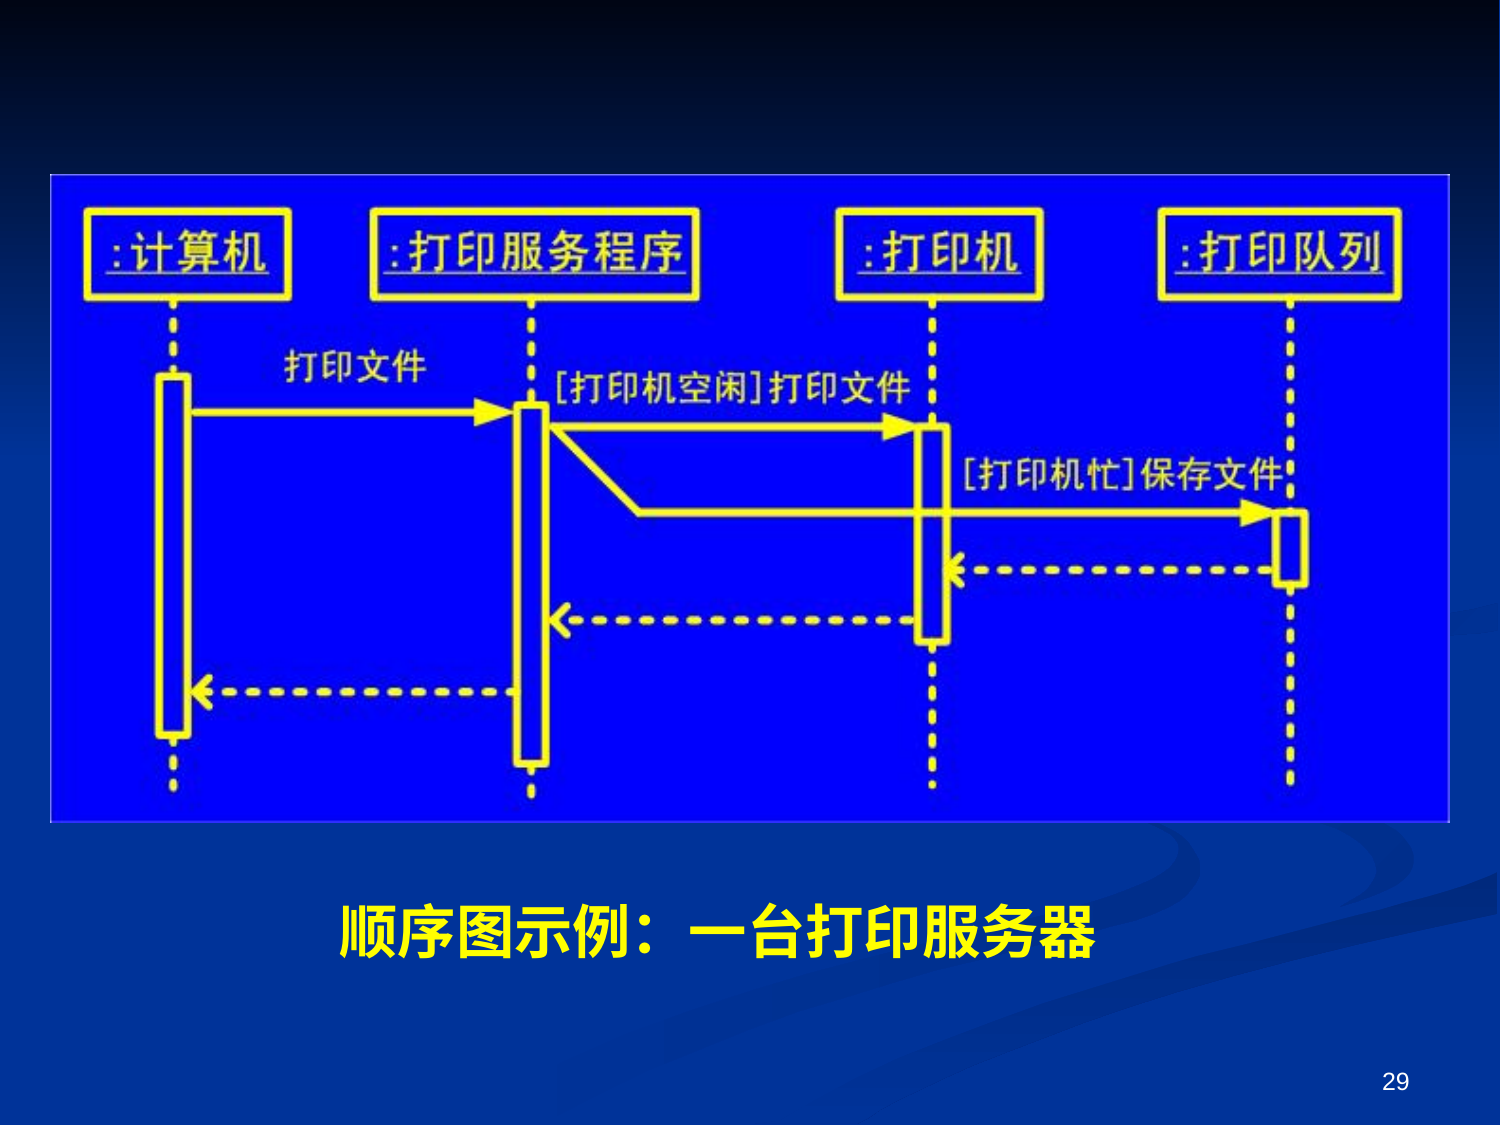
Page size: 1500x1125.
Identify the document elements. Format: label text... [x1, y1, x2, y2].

picture [49, 174, 1451, 823]
slide_number 29 [1074, 1024, 1426, 1104]
text_box 顺序图示例：一台打印服务器 [324, 887, 1138, 973]
